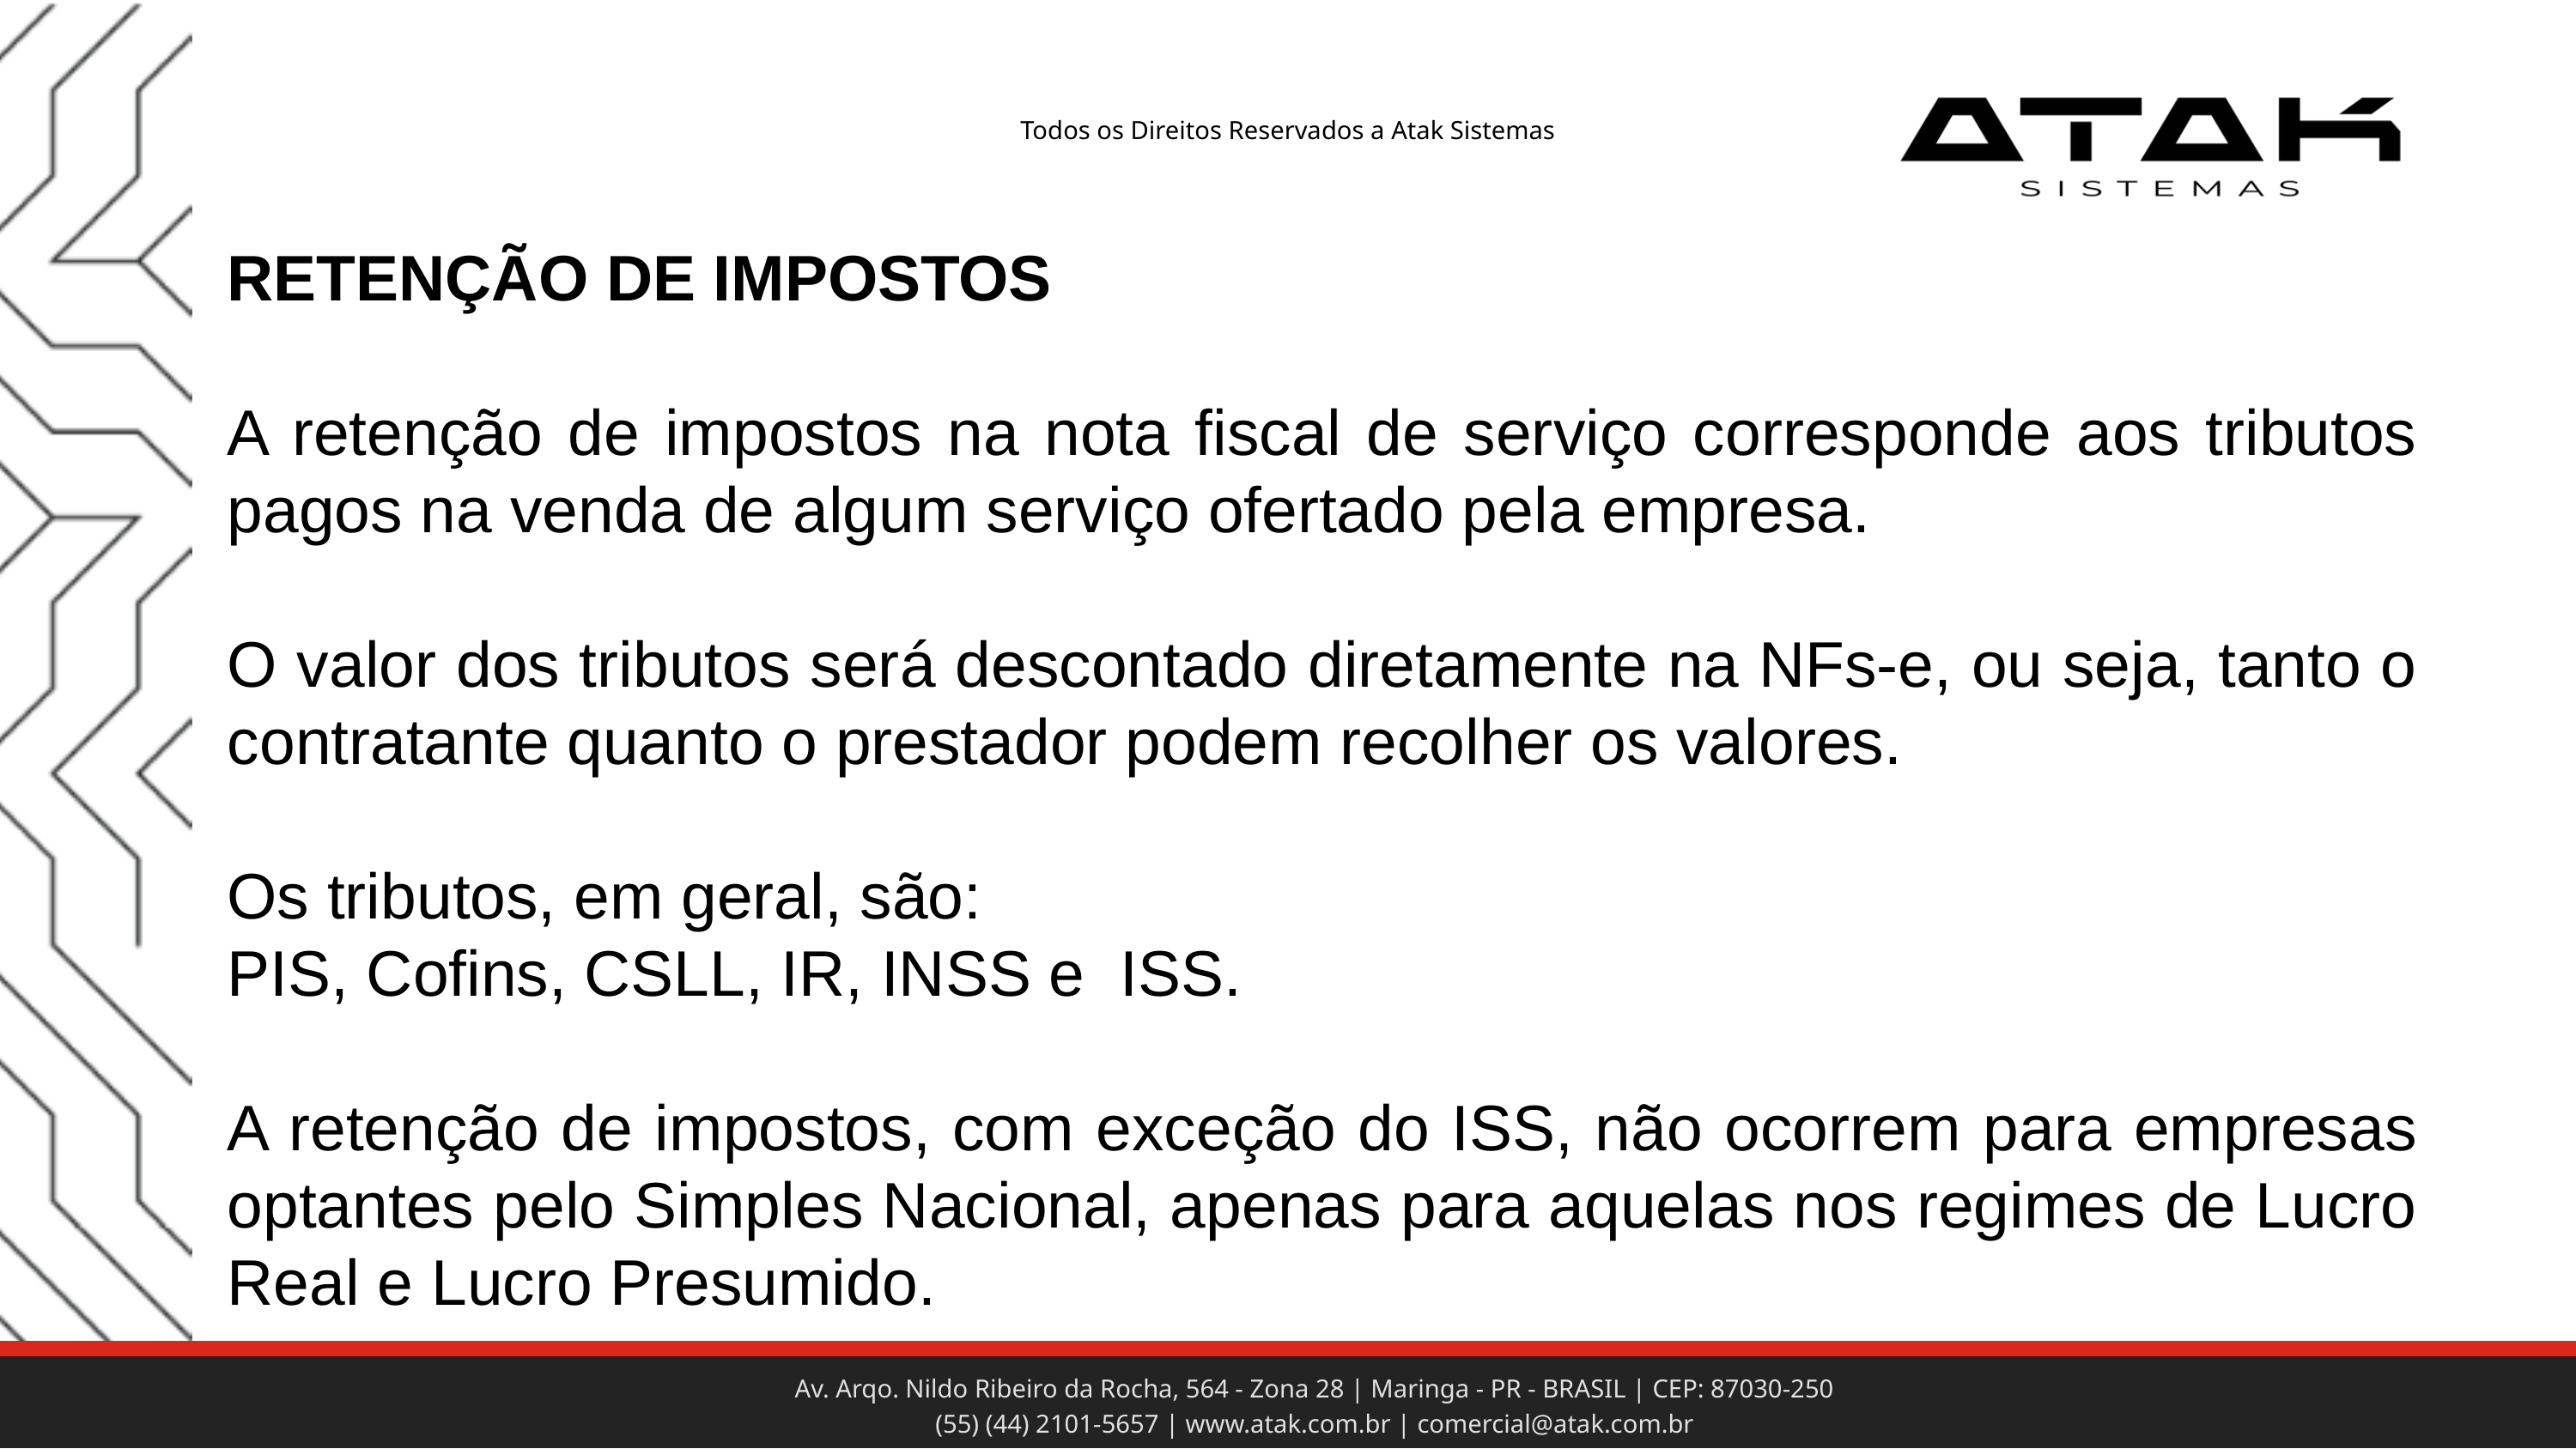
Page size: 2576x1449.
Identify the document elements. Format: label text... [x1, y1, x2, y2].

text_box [0, 1340, 2576, 1356]
text_box Todos os Direitos Reservados a Atak Sistemas [1006, 109, 1570, 142]
picture [0, 0, 192, 1340]
picture [1882, 75, 2432, 215]
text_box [0, 1356, 2576, 1449]
text_box RETENÇÃO DE IMPOSTOS A retenção de impostos na nota fiscal de serviço corresponde aos tributos pagos na venda de algum serviço ofertado pela empresa. O valor dos tributos será descontado diretamente na NFs-e, ou seja, tanto o contratante quanto o prestador podem recolher os valores. Os tributos, em geral, são: PIS, Cofins, CSLL, IR, INSS e ISS. A retenção de impostos, com exceção do ISS, não ocorrem para empresas optantes pelo Simples Nacional, apenas para aquelas nos regimes de Lucro Real e Lucro Presumido. [214, 229, 2432, 1340]
